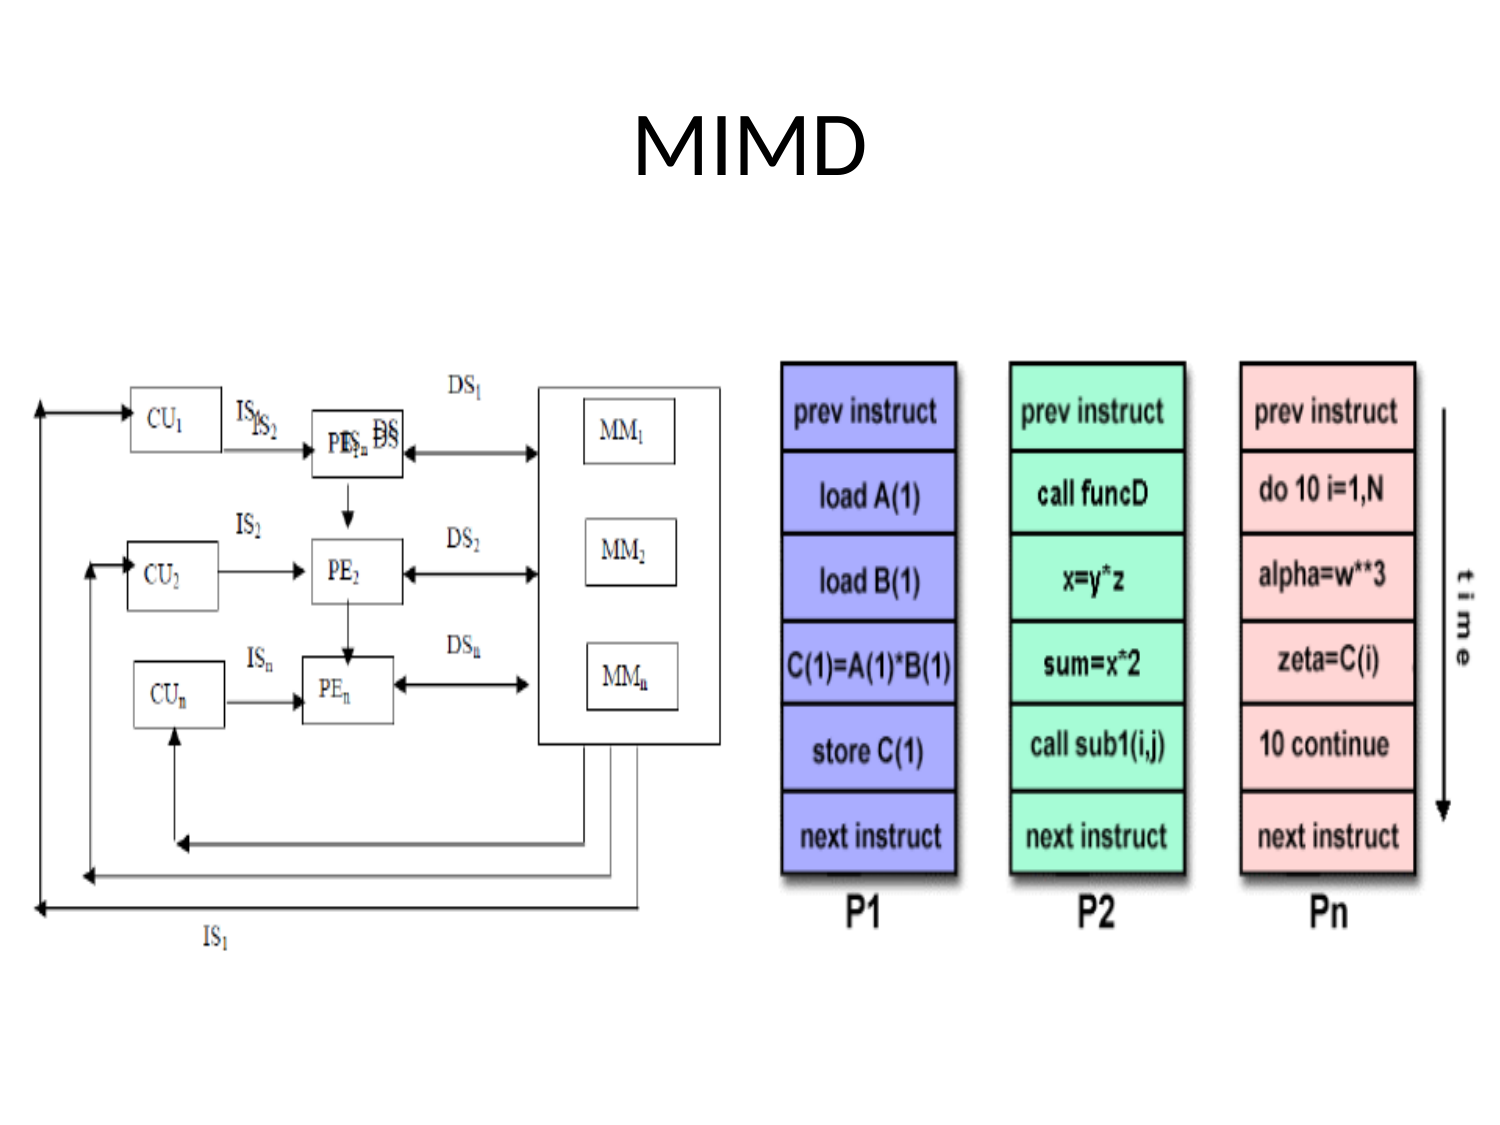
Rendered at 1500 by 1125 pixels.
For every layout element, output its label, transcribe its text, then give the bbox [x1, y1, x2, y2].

title MIMD [75, 45, 1425, 233]
picture [12, 249, 1487, 1051]
